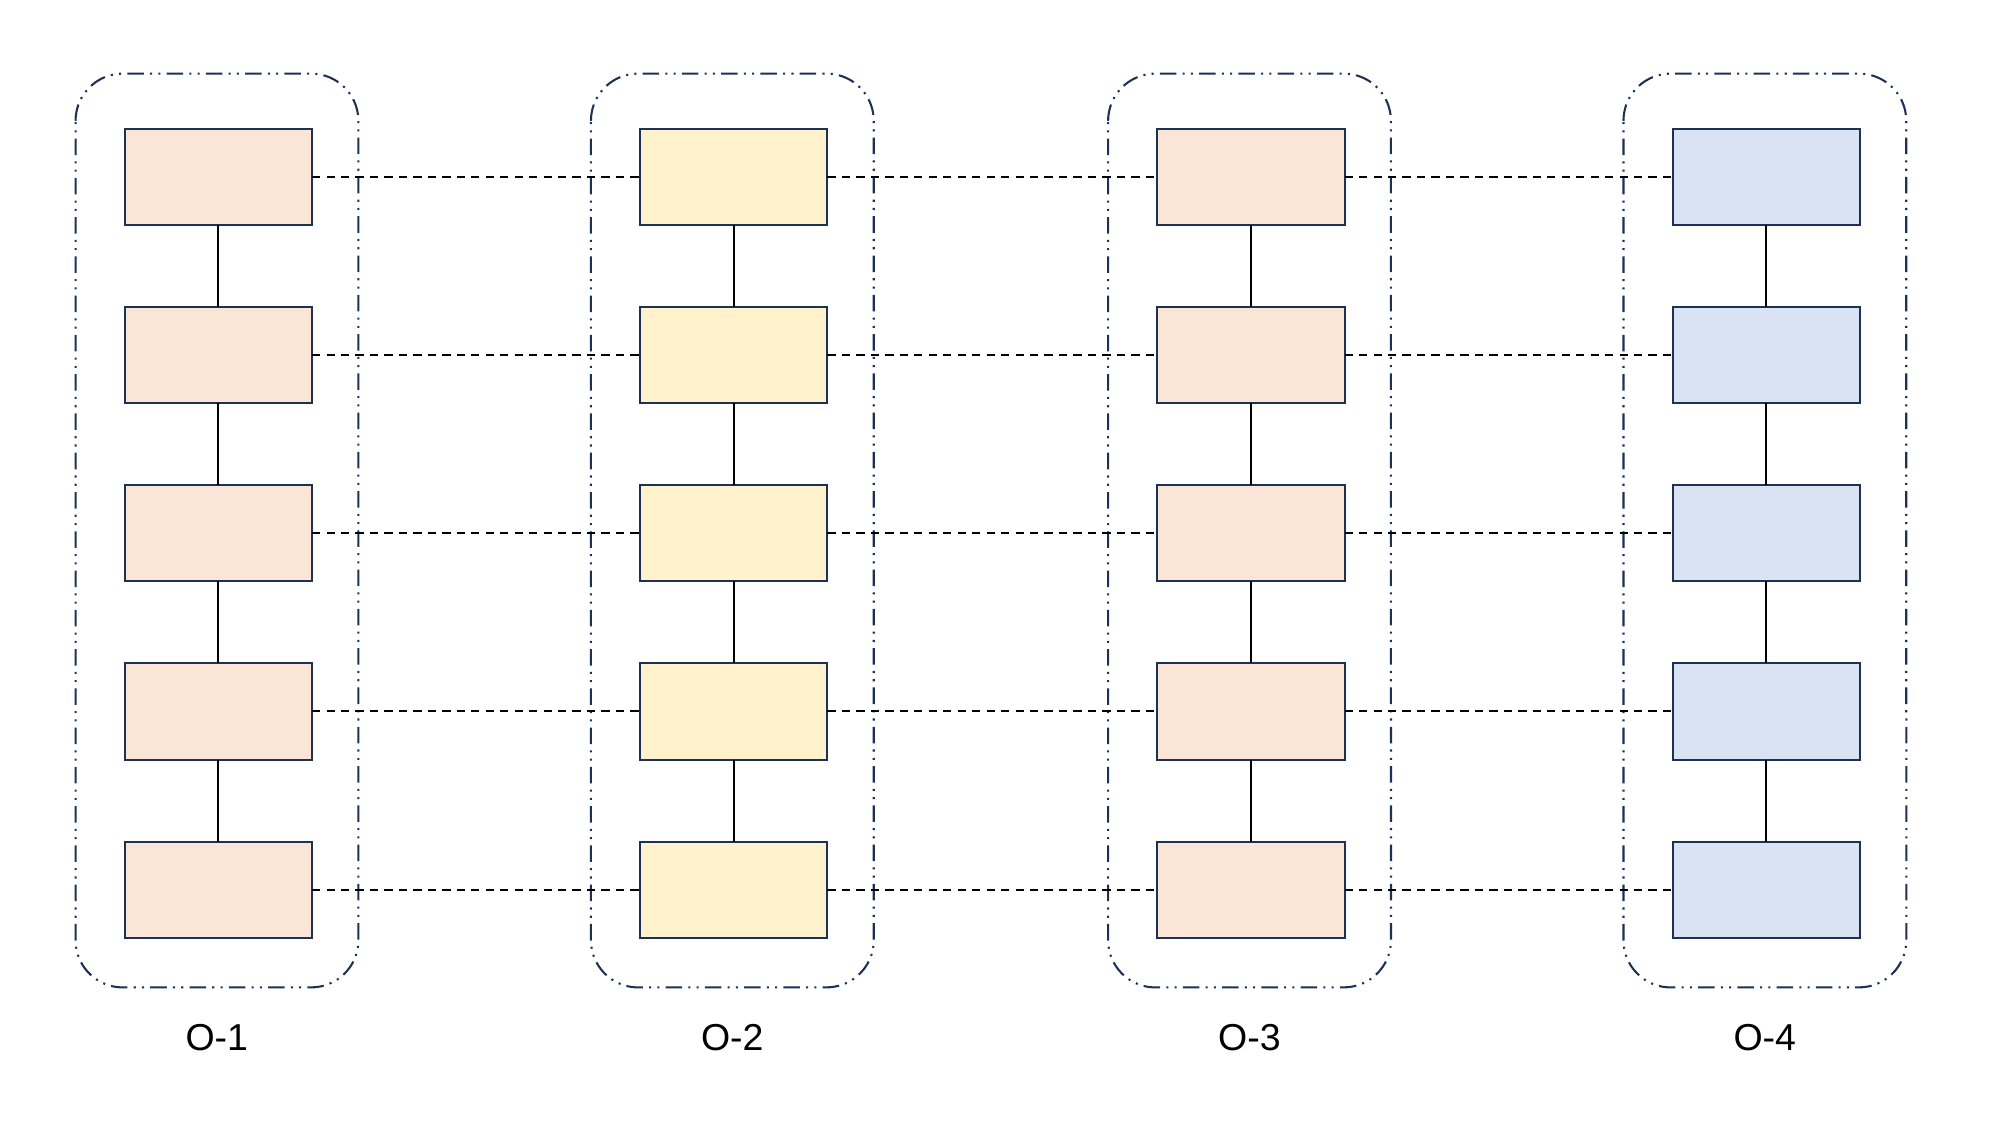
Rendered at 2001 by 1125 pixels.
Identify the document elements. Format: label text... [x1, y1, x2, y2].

text_box [1107, 712, 1250, 889]
text_box [735, 177, 875, 354]
text_box [1156, 306, 1346, 404]
text_box [1672, 841, 1861, 939]
text_box [1622, 72, 1908, 989]
text_box [589, 177, 733, 354]
text_box [639, 306, 828, 404]
text_box [1672, 306, 1861, 404]
text_box [589, 890, 875, 989]
text_box [639, 128, 828, 226]
text_box [589, 534, 733, 711]
text_box O-1 [170, 1005, 264, 1065]
text_box [1252, 712, 1393, 889]
text_box O-2 [686, 1005, 779, 1065]
text_box [124, 306, 313, 404]
text_box [735, 534, 875, 711]
text_box [589, 356, 733, 533]
text_box [1672, 484, 1861, 582]
text_box [1156, 662, 1346, 761]
text_box [1672, 662, 1861, 761]
text_box [1107, 72, 1392, 176]
text_box [639, 662, 828, 761]
text_box O-3 [1203, 1005, 1296, 1065]
text_box [124, 662, 313, 761]
text_box O-4 [1718, 1005, 1811, 1065]
text_box [639, 841, 828, 939]
text_box [124, 484, 313, 582]
text_box [1107, 890, 1393, 989]
text_box [589, 72, 875, 176]
text_box [1107, 534, 1250, 711]
text_box [1107, 177, 1250, 354]
text_box [1156, 484, 1346, 582]
text_box [1156, 128, 1346, 226]
text_box [735, 712, 875, 889]
text_box [124, 128, 313, 226]
text_box [735, 356, 875, 533]
text_box [1156, 841, 1346, 939]
text_box [1107, 356, 1250, 533]
text_box [589, 712, 733, 889]
text_box [74, 72, 360, 989]
text_box [1252, 534, 1392, 711]
text_box [1252, 356, 1392, 533]
text_box [1672, 128, 1861, 226]
text_box [639, 484, 828, 582]
text_box [124, 841, 313, 939]
text_box [1252, 177, 1392, 354]
